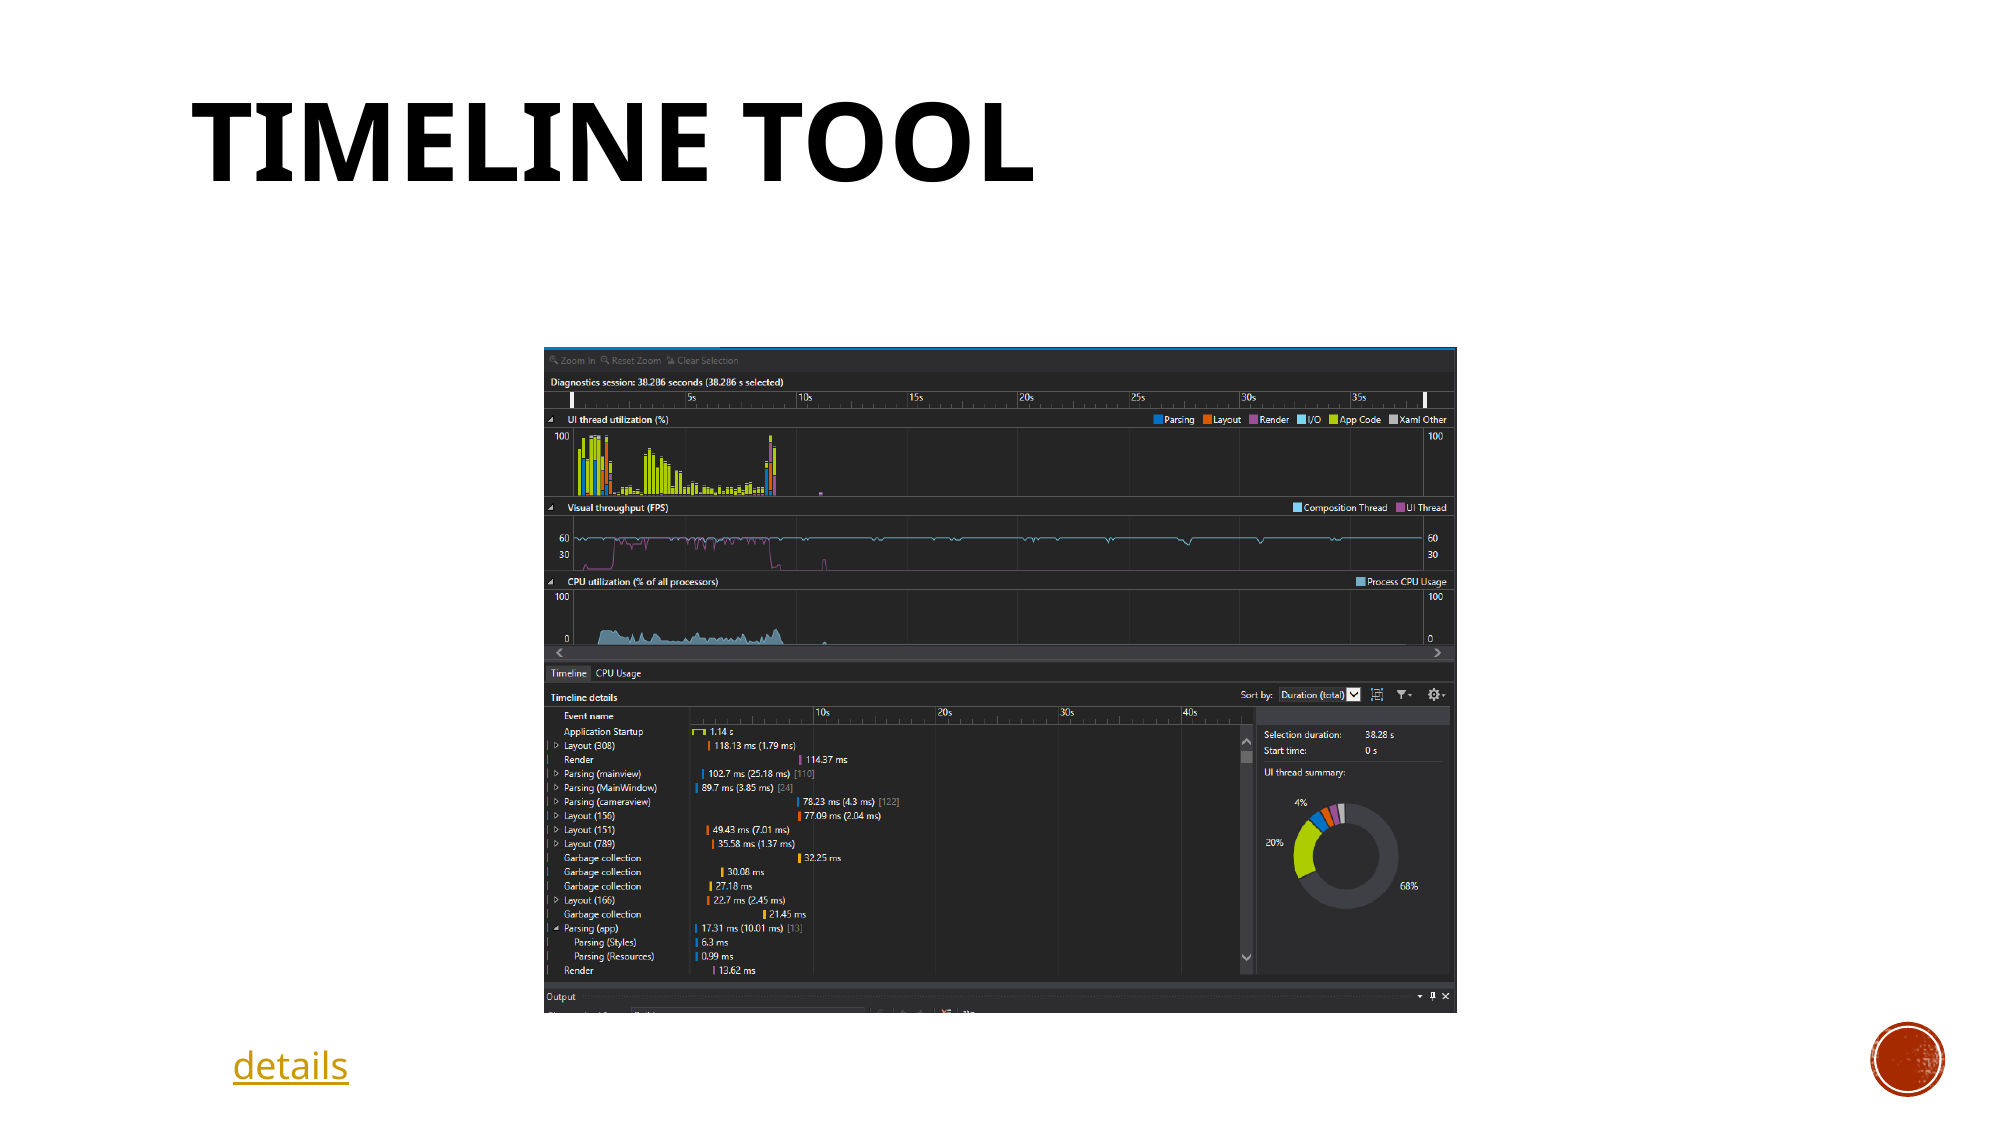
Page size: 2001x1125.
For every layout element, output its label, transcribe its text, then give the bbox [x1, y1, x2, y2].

text_box details [217, 1034, 364, 1101]
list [546, 350, 1456, 1011]
title Timeline Tool [175, 79, 1826, 344]
